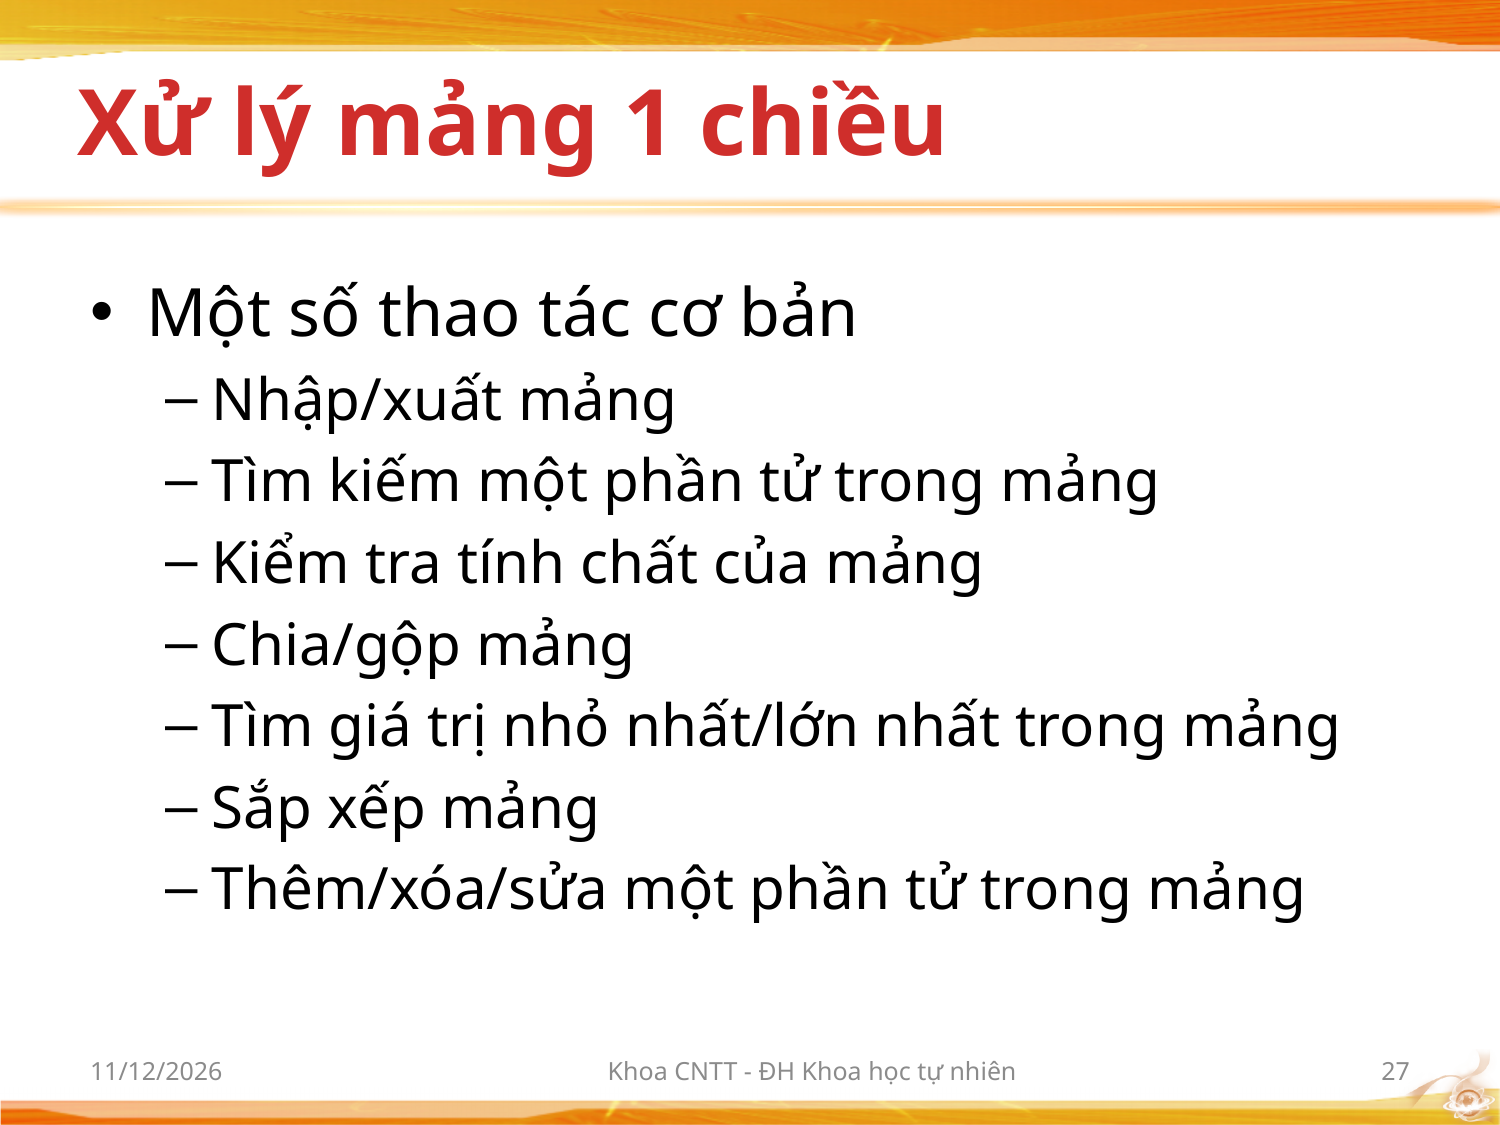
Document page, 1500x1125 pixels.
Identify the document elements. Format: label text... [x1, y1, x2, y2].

picture [0, 0, 1500, 63]
footer Khoa CNTT - ĐH Khoa học tự nhiên [312, 1042, 1313, 1103]
picture [2, 1088, 1399, 1124]
slide_number 27 [1337, 1042, 1425, 1103]
title Xử lý mảng 1 chiều [62, 24, 1475, 213]
list Một số thao tác cơ bản Nhập/xuất mảng Tìm kiếm một phần tử trong mảng Kiểm tra tính chất của mảng Chia/gộp mảng Tìm giá trị nhỏ nhất/lớn nhất trong mảng Sắp xếp mảng Thêm/xóa/sửa một phần tử trong mảng [75, 262, 1425, 1005]
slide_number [75, 1042, 238, 1103]
